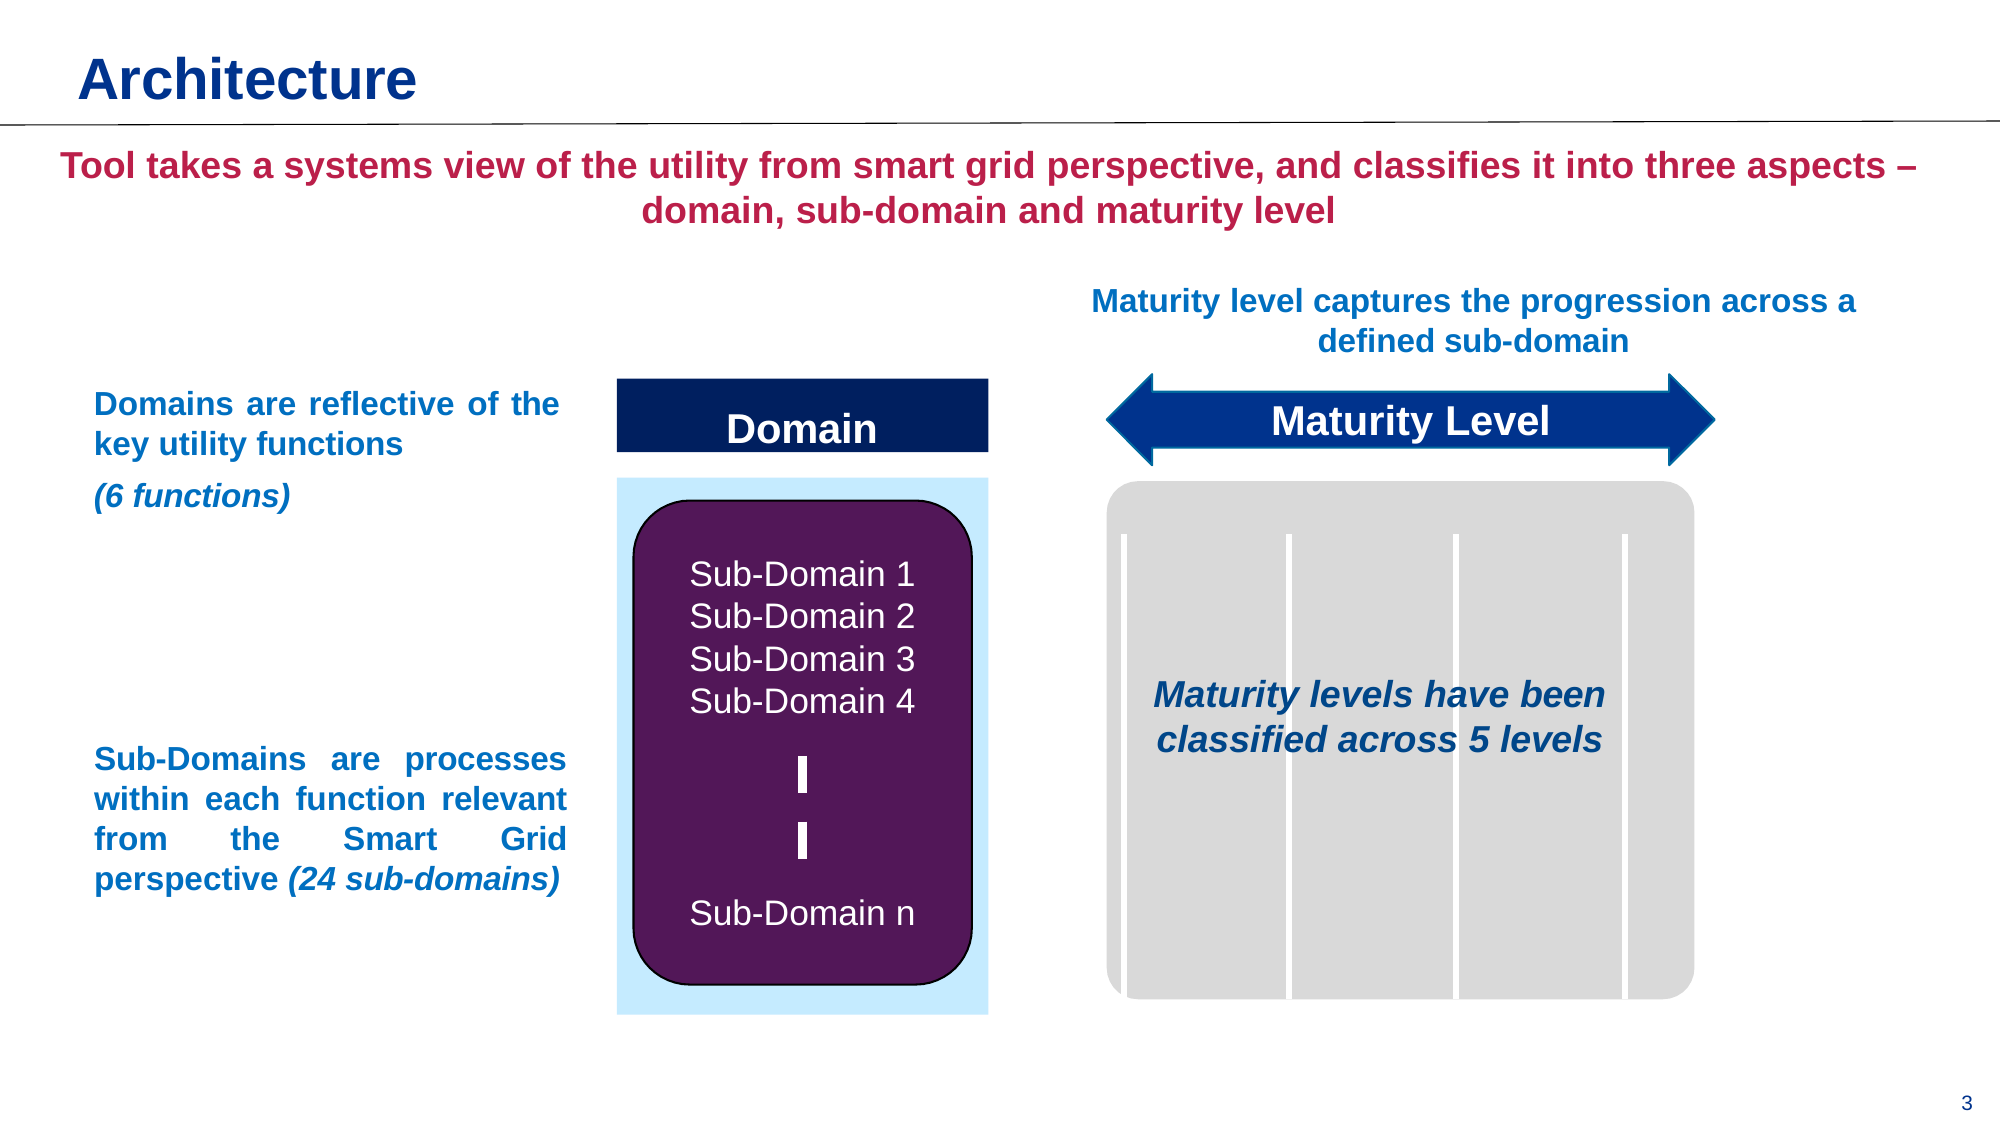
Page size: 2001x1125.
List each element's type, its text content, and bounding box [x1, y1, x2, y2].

title Architecture [30, 17, 1879, 229]
text_box Domains are reflective of the key utility functions (6 functions) [91, 379, 568, 515]
text_box Domain [616, 378, 989, 453]
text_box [1105, 372, 1717, 467]
text_box Tool takes a systems view of the utility from smart grid perspective, and classifies it into three aspects – domain, sub-domain and maturity level Maturity level captures the progression across a defined sub-domain [57, 138, 1920, 360]
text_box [632, 499, 974, 986]
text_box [1106, 480, 1695, 1000]
text_box [616, 477, 989, 1015]
text_box Sub-Domains are processes within each function relevant from the Smart Grid perspective (24 sub-domains) [92, 735, 568, 897]
slide_number 3 [1955, 1089, 1993, 1125]
